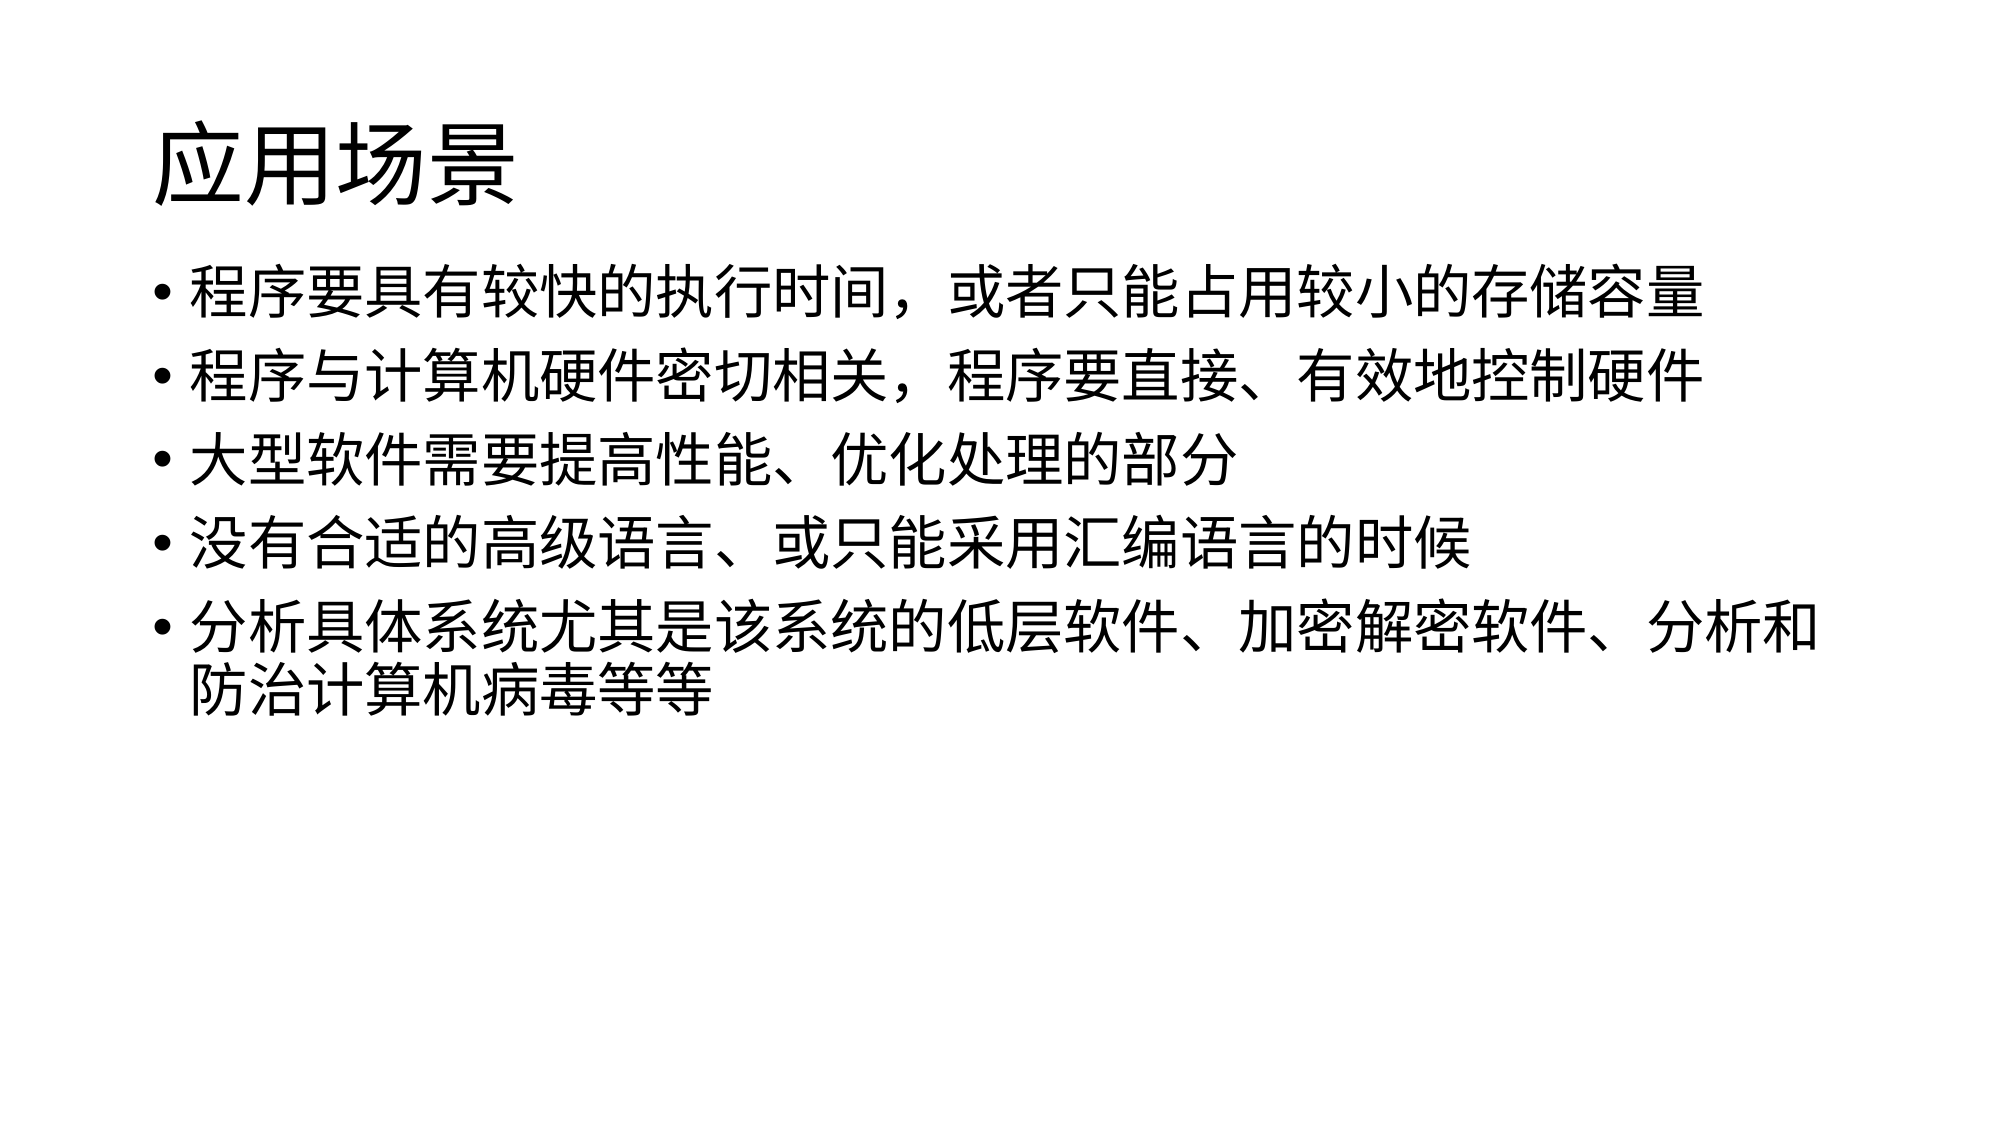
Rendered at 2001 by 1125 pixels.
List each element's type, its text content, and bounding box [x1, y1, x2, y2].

list 程序要具有较快的执行时间，或者只能占用较小的存储容量 程序与计算机硬件密切相关，程序要直接、有效地控制硬件 大型软件需要提高性能、优化处理的部分 没有合适的高级语言、或只能采用汇编语言的时候 分析具体系统尤其是该系统的低层软件、加密解密软件、分析和防治计算机病毒等等 [137, 255, 1863, 970]
title 应用场景 [137, 59, 1863, 255]
